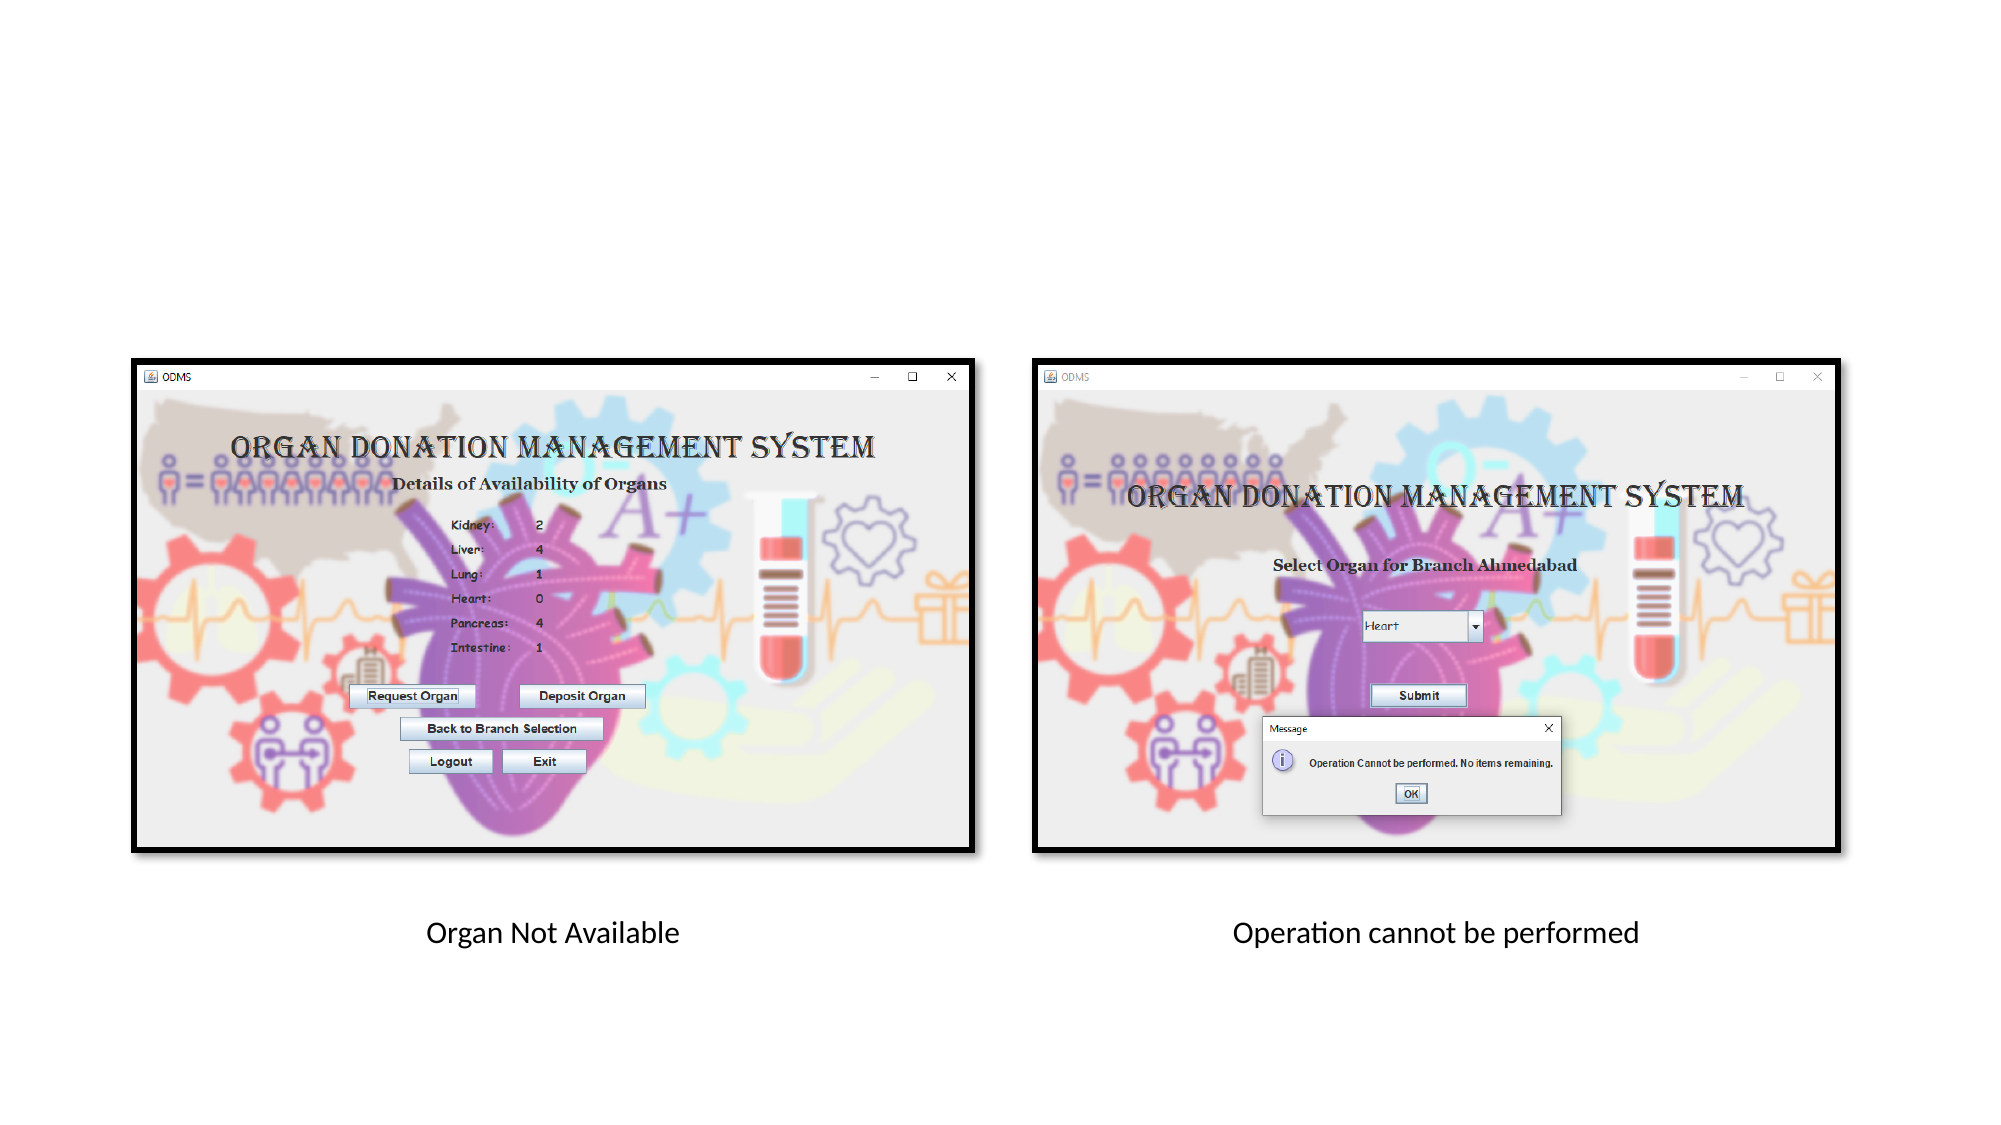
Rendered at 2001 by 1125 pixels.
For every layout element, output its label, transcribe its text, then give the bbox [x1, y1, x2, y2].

text_box Operation cannot be performed [1196, 909, 1677, 959]
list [137, 364, 970, 847]
text_box Organ Not Available [361, 909, 745, 959]
picture [1037, 364, 1835, 847]
